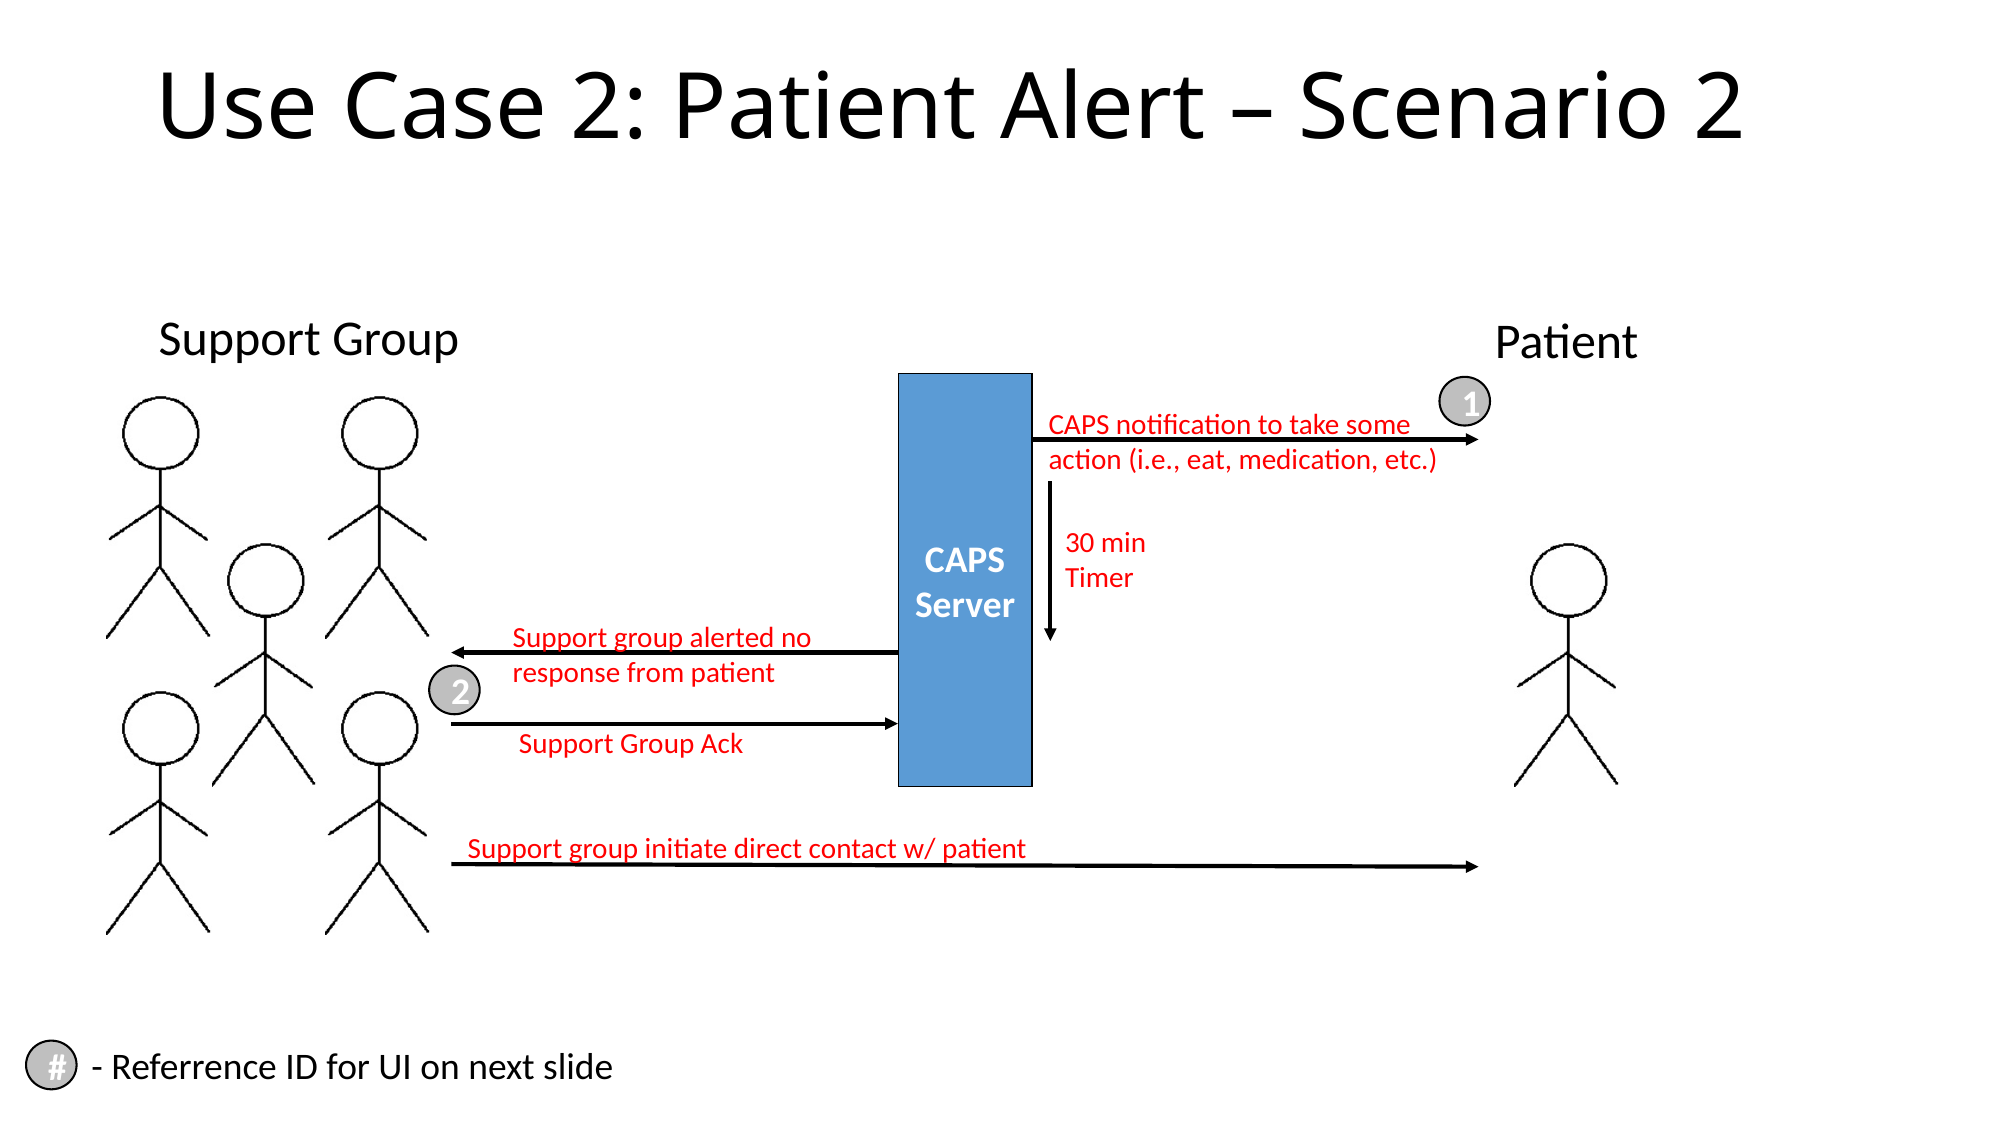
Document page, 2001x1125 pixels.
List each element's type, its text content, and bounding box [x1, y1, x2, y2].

text_box 2 [431, 664, 481, 716]
text_box 30 min Timer [1051, 515, 1168, 601]
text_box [26, 1034, 651, 1095]
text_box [106, 394, 431, 935]
title Use Case 2: Patient Alert – Scenario 2 [140, 0, 1866, 219]
text_box Patient [1438, 301, 1696, 376]
text_box CAPS Server [897, 372, 1033, 787]
text_box CAPS notification to take some action (i.e., eat, medication, etc.) [1033, 440, 1461, 483]
text_box Support Group Ack [504, 724, 887, 768]
text_box Support group initiate direct contact w/ patient [452, 867, 1114, 873]
text_box Support group initiate direct contact w/ patient [452, 822, 1114, 864]
text_box Support group alerted no response from patient [497, 653, 880, 696]
text_box Support group alerted no response from patient [497, 610, 880, 652]
text_box 1 [1438, 375, 1492, 427]
picture [1514, 541, 1620, 787]
text_box Support Group [120, 297, 498, 373]
text_box Support Group Ack [504, 717, 887, 723]
text_box CAPS notification to take some action (i.e., eat, medication, etc.) [1033, 397, 1461, 439]
